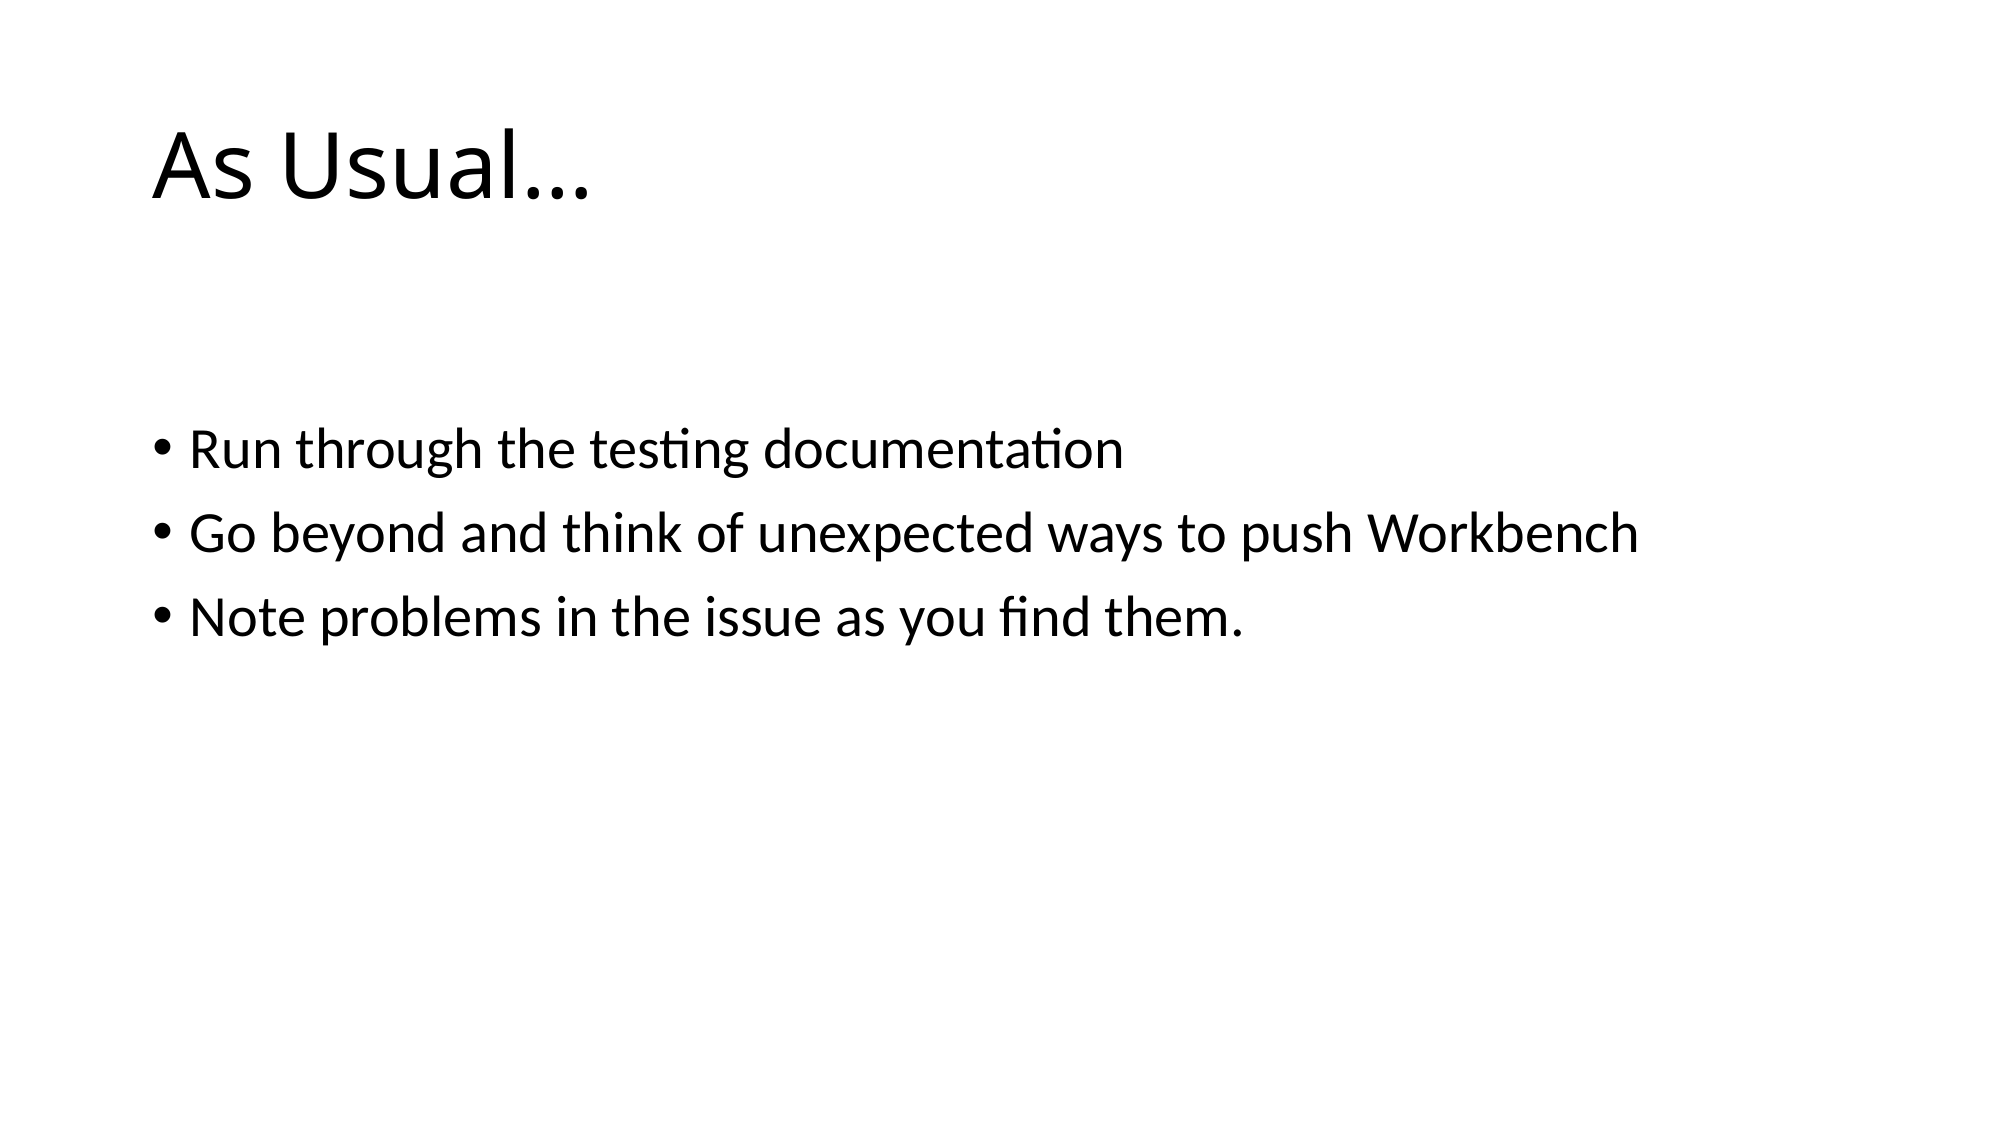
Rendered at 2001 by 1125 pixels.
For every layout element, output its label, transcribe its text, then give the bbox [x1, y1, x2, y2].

list Run through the testing documentation Go beyond and think of unexpected ways to push Workbench Note problems in the issue as you find them. [137, 411, 1863, 1125]
title As Usual… [137, 59, 1863, 278]
